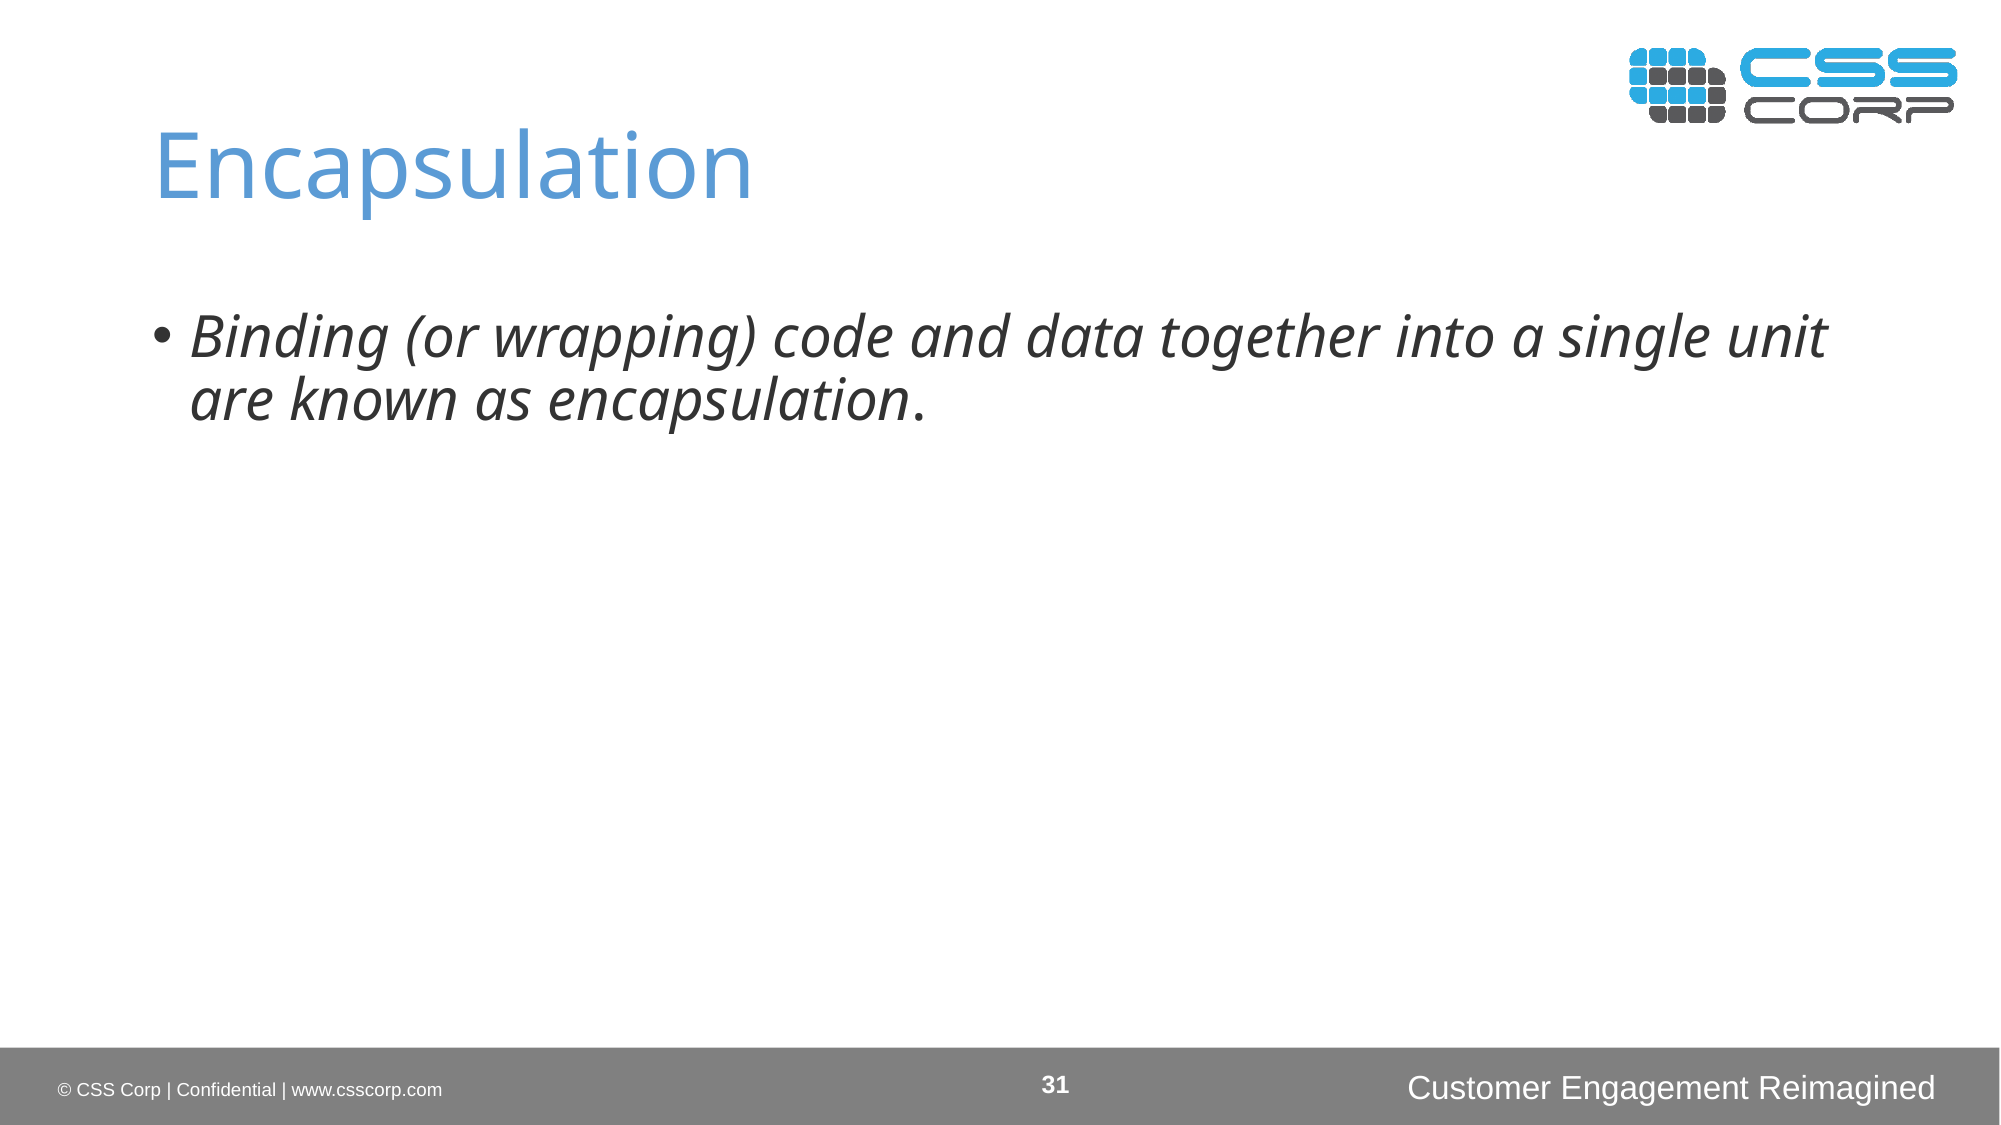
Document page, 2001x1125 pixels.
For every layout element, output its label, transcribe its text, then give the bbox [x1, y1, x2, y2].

title Encapsulation [137, 59, 1863, 278]
list Binding (or wrapping) code and data together into a single unit are known as encapsulation. [137, 299, 1863, 1014]
picture [1629, 48, 1958, 130]
